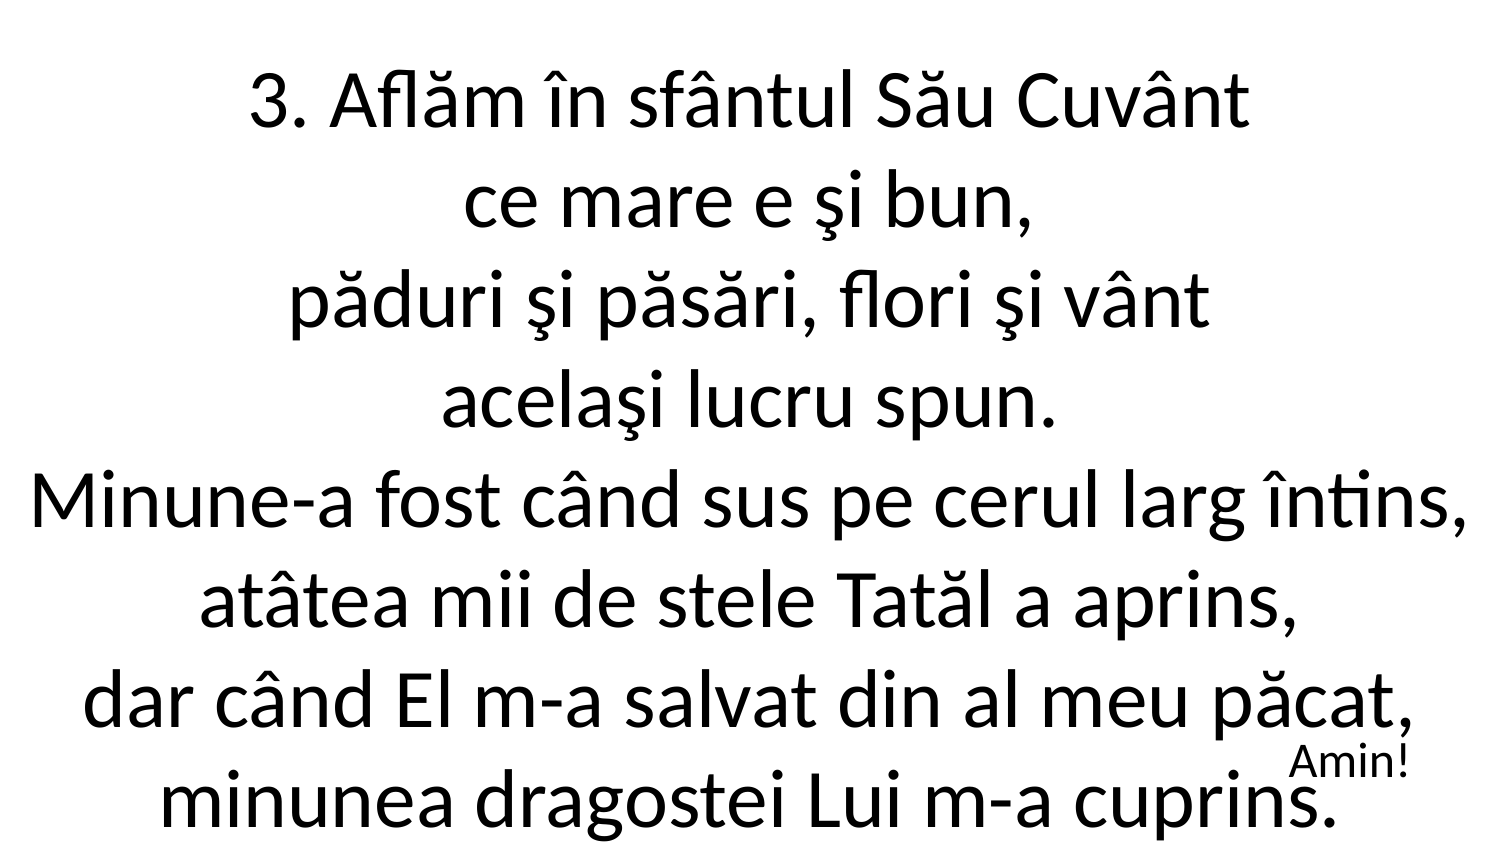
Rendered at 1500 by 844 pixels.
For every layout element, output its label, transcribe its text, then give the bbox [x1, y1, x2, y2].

text_box 3. Aflăm în sfântul Său Cuvânt ce mare e şi bun, păduri şi păsări, flori şi vânt acelaşi lucru spun. Minune-a fost când sus pe cerul larg întins, atâtea mii de stele Tatăl a aprins, dar când El m-a salvat din al meu păcat, minunea dragostei Lui m-a cuprins. [13, 0, 1487, 844]
text_box Amin! [1273, 674, 1427, 795]
